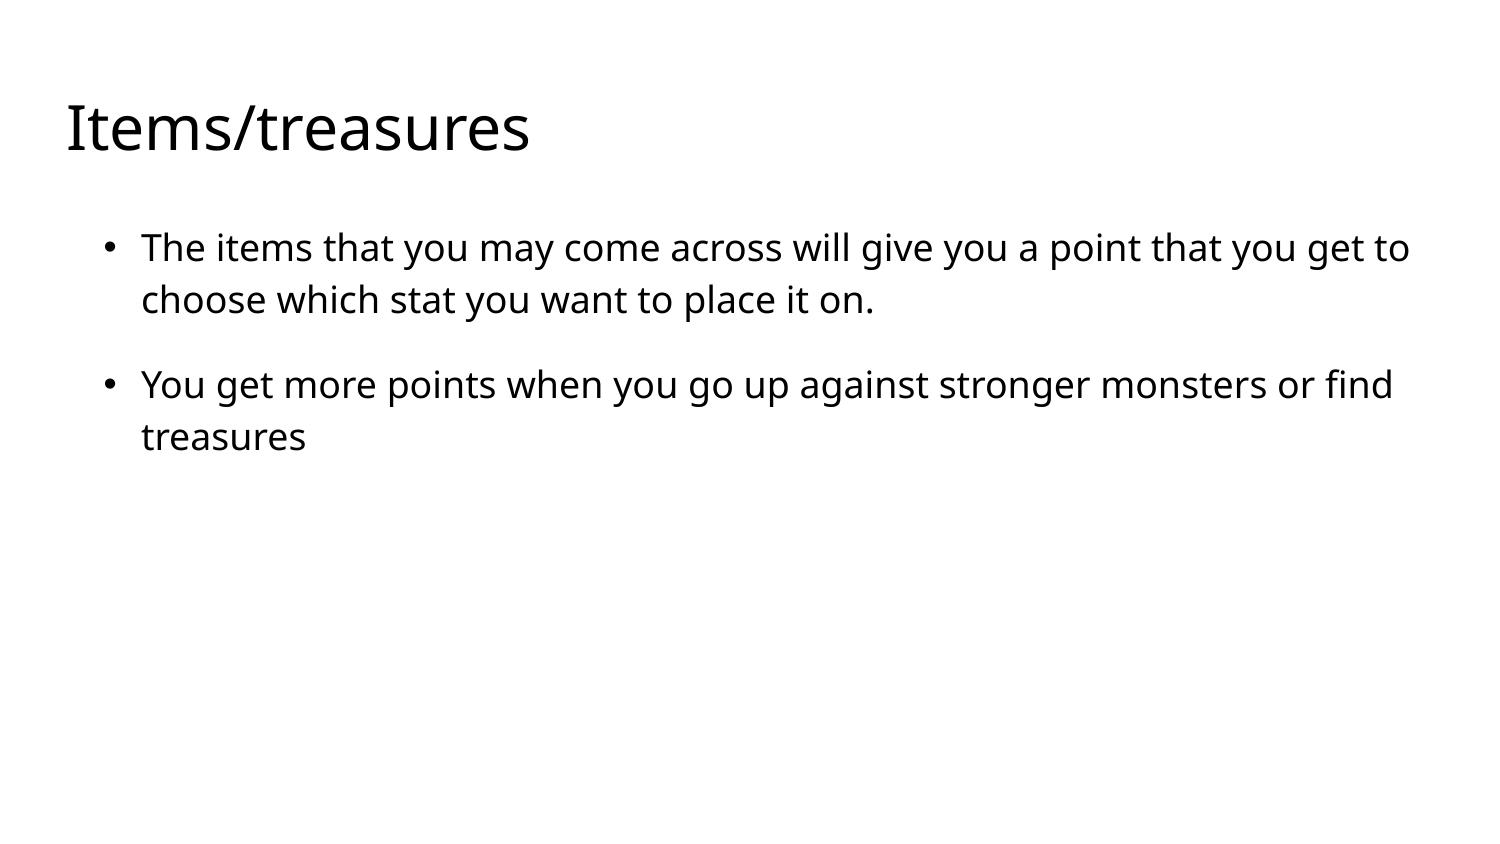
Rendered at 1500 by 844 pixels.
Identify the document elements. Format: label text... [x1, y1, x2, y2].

list The items that you may come across will give you a point that you get to choose which stat you want to place it on. You get more points when you go up against stronger monsters or find treasures [51, 202, 1449, 750]
title Items/treasures [51, 72, 1449, 167]
